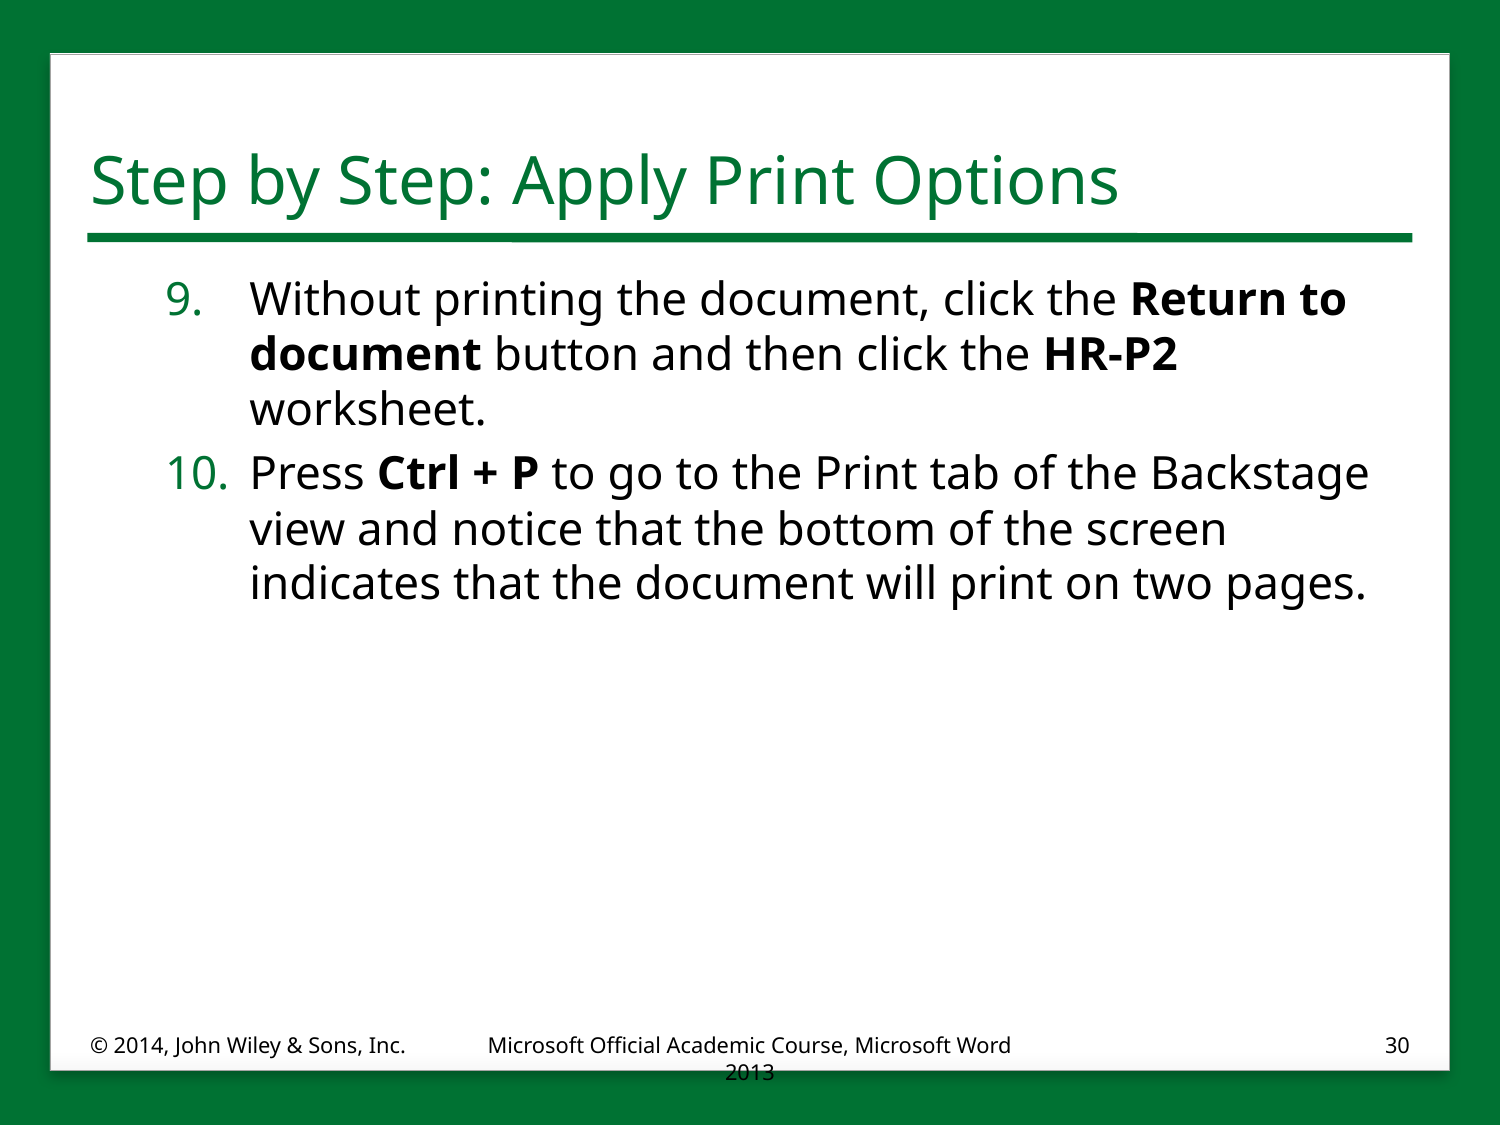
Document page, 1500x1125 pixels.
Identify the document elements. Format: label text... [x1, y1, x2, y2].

list Without printing the document, click the Return to document button and then click the HR-P2 worksheet. Press Ctrl + P to go to the Print tab of the Backstage view and notice that the bottom of the screen indicates that the document will print on two pages. [75, 262, 1425, 1063]
title Step by Step: Apply Print Options [74, 74, 1426, 226]
footer Microsoft Official Academic Course, Microsoft Word 2013 [449, 1024, 1051, 1103]
slide_number © 2014, John Wiley & Sons, Inc. [74, 1024, 426, 1103]
slide_number 30 [1074, 1024, 1426, 1103]
